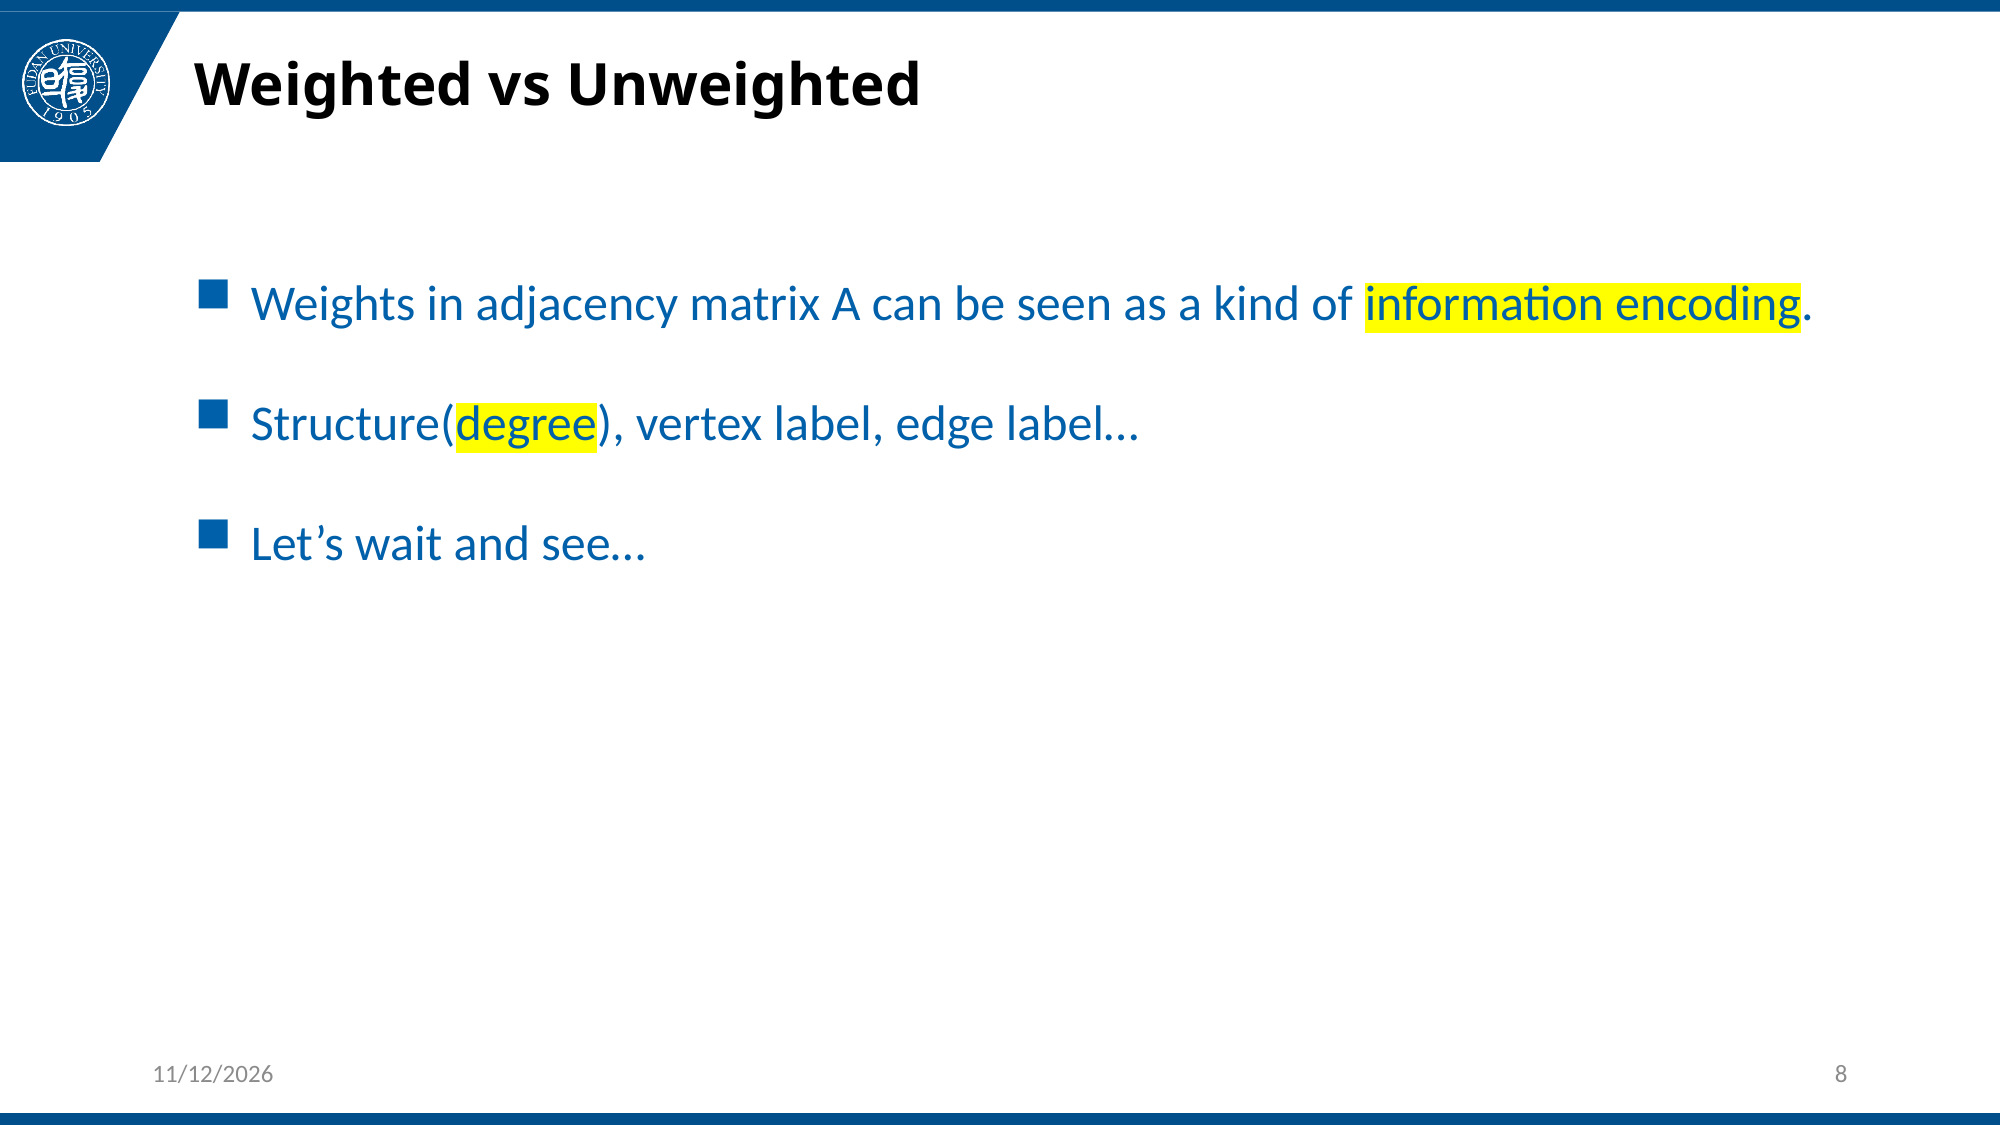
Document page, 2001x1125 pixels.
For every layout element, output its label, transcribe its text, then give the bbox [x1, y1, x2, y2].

picture [22, 39, 110, 126]
title Weighted vs Unweighted [179, 11, 1863, 162]
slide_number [137, 1042, 588, 1103]
text_box Weights in adjacency matrix A can be seen as a kind of information encoding. Structure(degree), vertex label, edge label… Let’s wait and see… [179, 202, 1916, 578]
slide_number 8 [1412, 1042, 1863, 1103]
